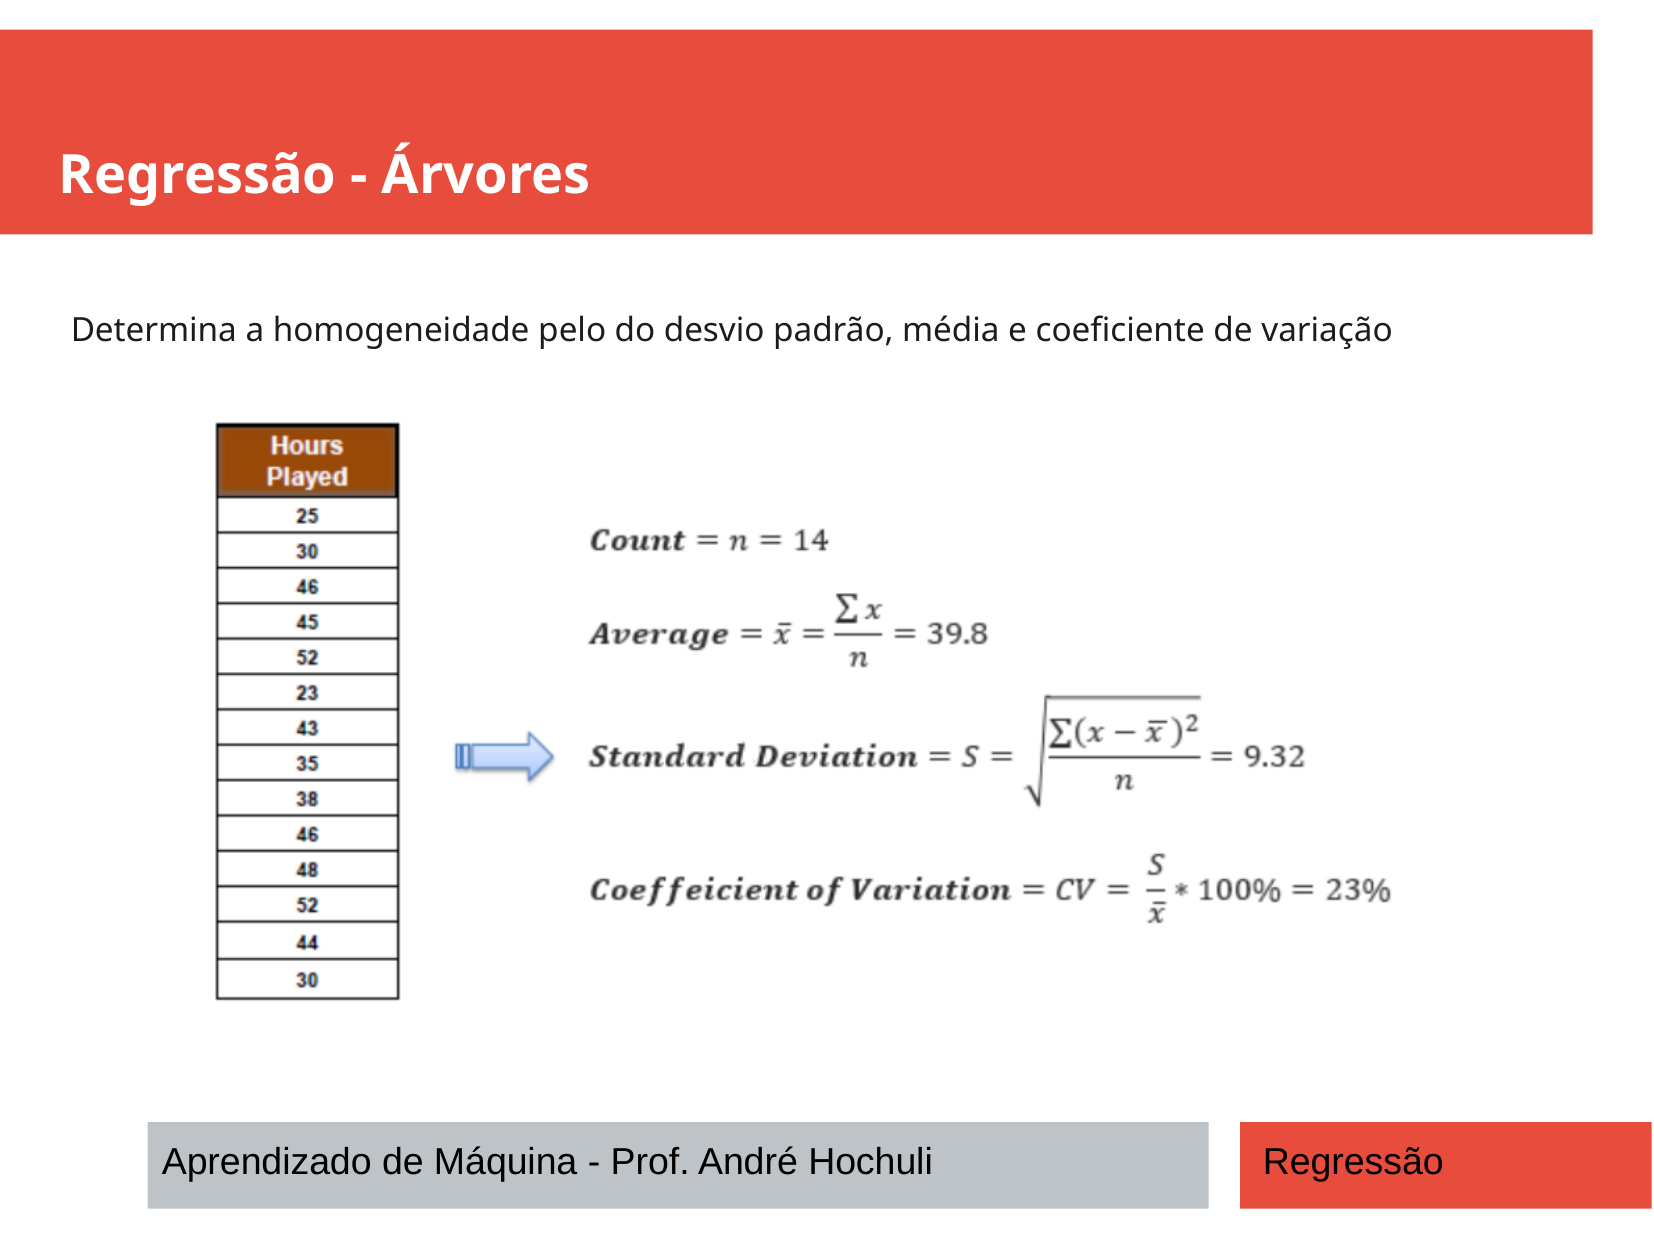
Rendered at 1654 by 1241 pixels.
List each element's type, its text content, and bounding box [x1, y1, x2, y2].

text_box Determina a homogeneidade pelo do desvio padrão, média e coeficiente de variação [56, 250, 1594, 1130]
picture [206, 413, 1415, 1005]
text_box Regressão [1248, 1129, 1622, 1188]
text_box Aprendizado de Máquina - Prof. André Hochuli [147, 1130, 1203, 1188]
text_box Regressão - Árvores [59, 59, 1593, 205]
